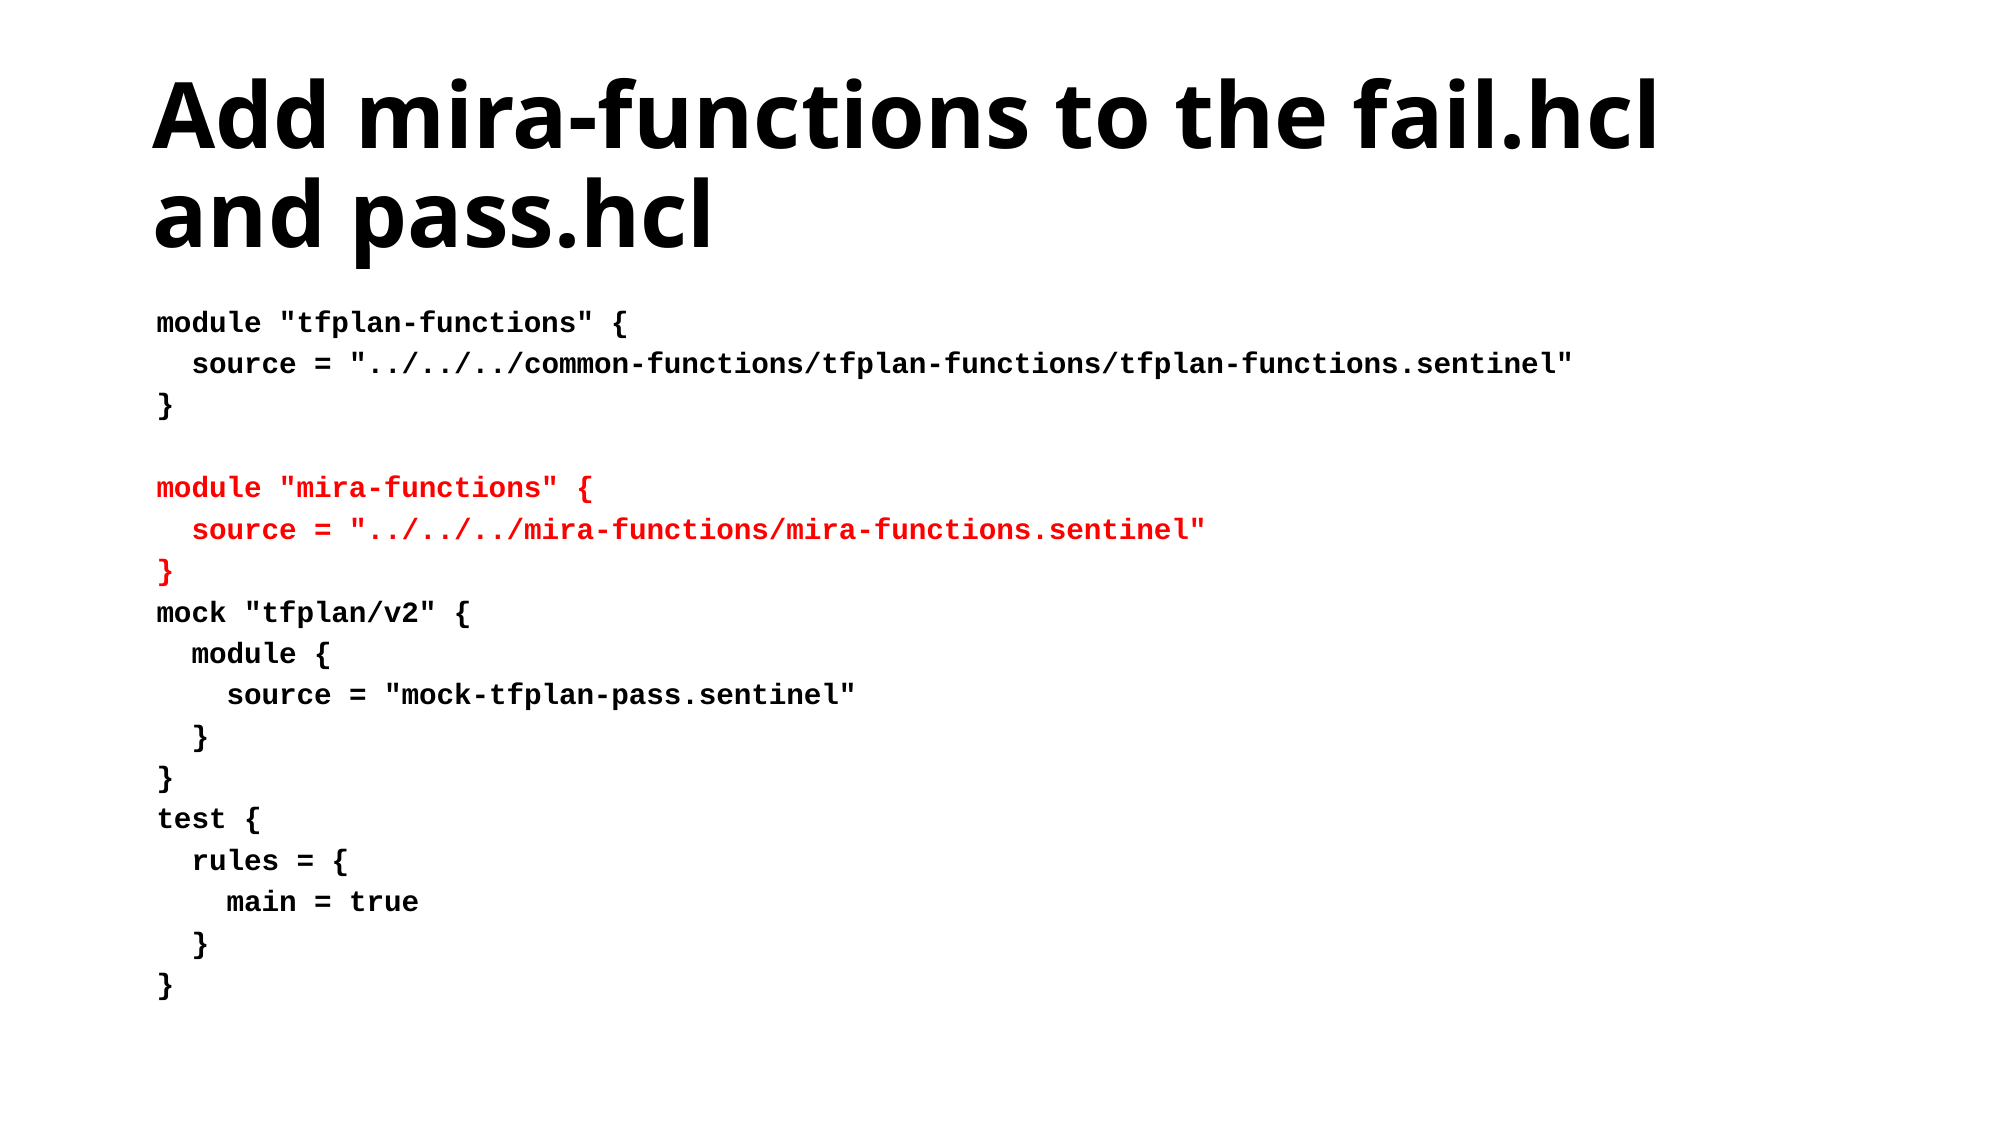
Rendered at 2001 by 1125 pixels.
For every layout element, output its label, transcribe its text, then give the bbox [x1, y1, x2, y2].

title Add mira-functions to the fail.hcl and pass.hcl [137, 59, 1863, 278]
list module "tfplan-functions" { source = "../../../common-functions/tfplan-functions/tfplan-functions.sentinel" } module "mira-functions" { source = "../../../mira-functions/mira-functions.sentinel" } mock "tfplan/v2" { module { source = "mock-tfplan-pass.sentinel" } } test { rules = { main = true } } [137, 299, 1863, 1014]
